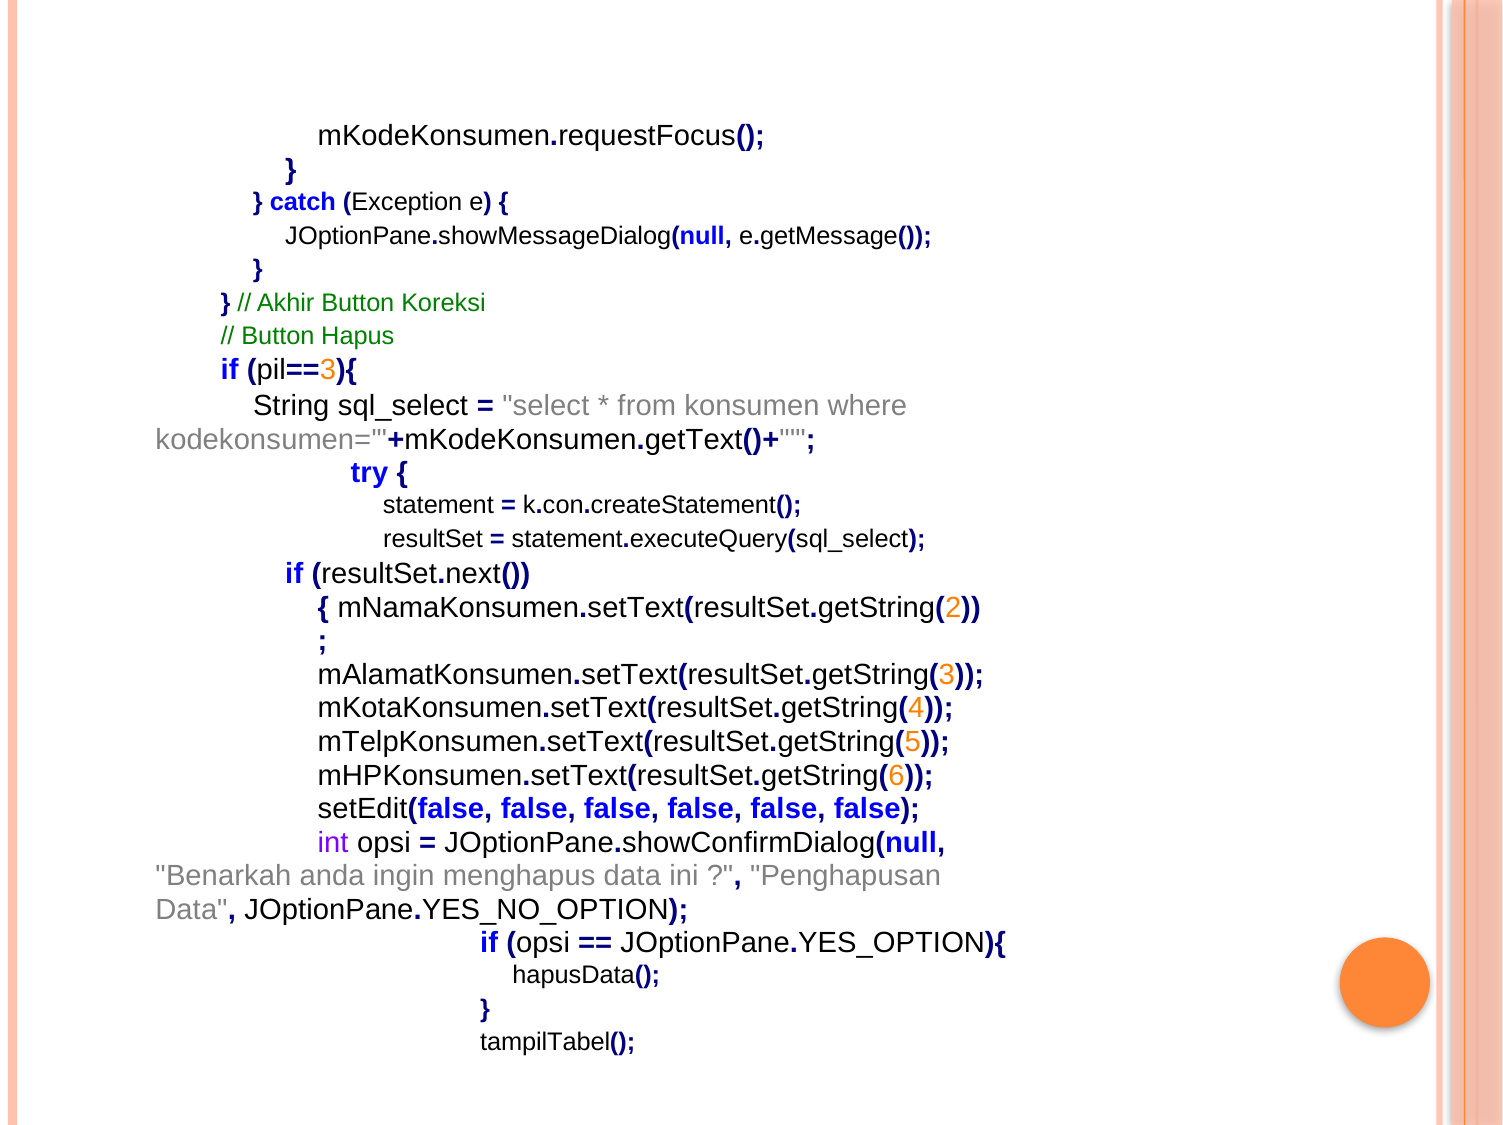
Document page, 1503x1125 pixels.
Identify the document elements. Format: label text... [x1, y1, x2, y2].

text_box } } catch (Exception e) { JOptionPane.showMessageDialog(null, e.getMessage()); } } // Akhir Button Koreksi // Button Hapus if (pil==3){ String sql_select = "select * from konsumen where kodekonsumen='"+mKodeKonsumen.getText()+"'"; try { statement = k.con.createStatement(); resultSet = statement.executeQuery(sql_select); if (resultSet.next()){ mNamaKonsumen.setText(resultSet.getString(2)); mAlamatKonsumen.setText(resultSet.getString(3)); mKotaKonsumen.setText(resultSet.getString(4)); mTelpKonsumen.setText(resultSet.getString(5)); mHPKonsumen.setText(resultSet.getString(6)); setEdit(false, false, false, false, false, false); int opsi = JOptionPane.showConfirmDialog(null, "Benarkah anda ingin menghapus data ini ?", "Penghapusan Data", JOptionPane.YES_NO_OPTION); if (opsi == JOptionPane.YES_OPTION){ hapusData(); } tampilTabel(); [153, 152, 1234, 992]
text_box mKodeKonsumen.requestFocus(); [315, 119, 770, 152]
